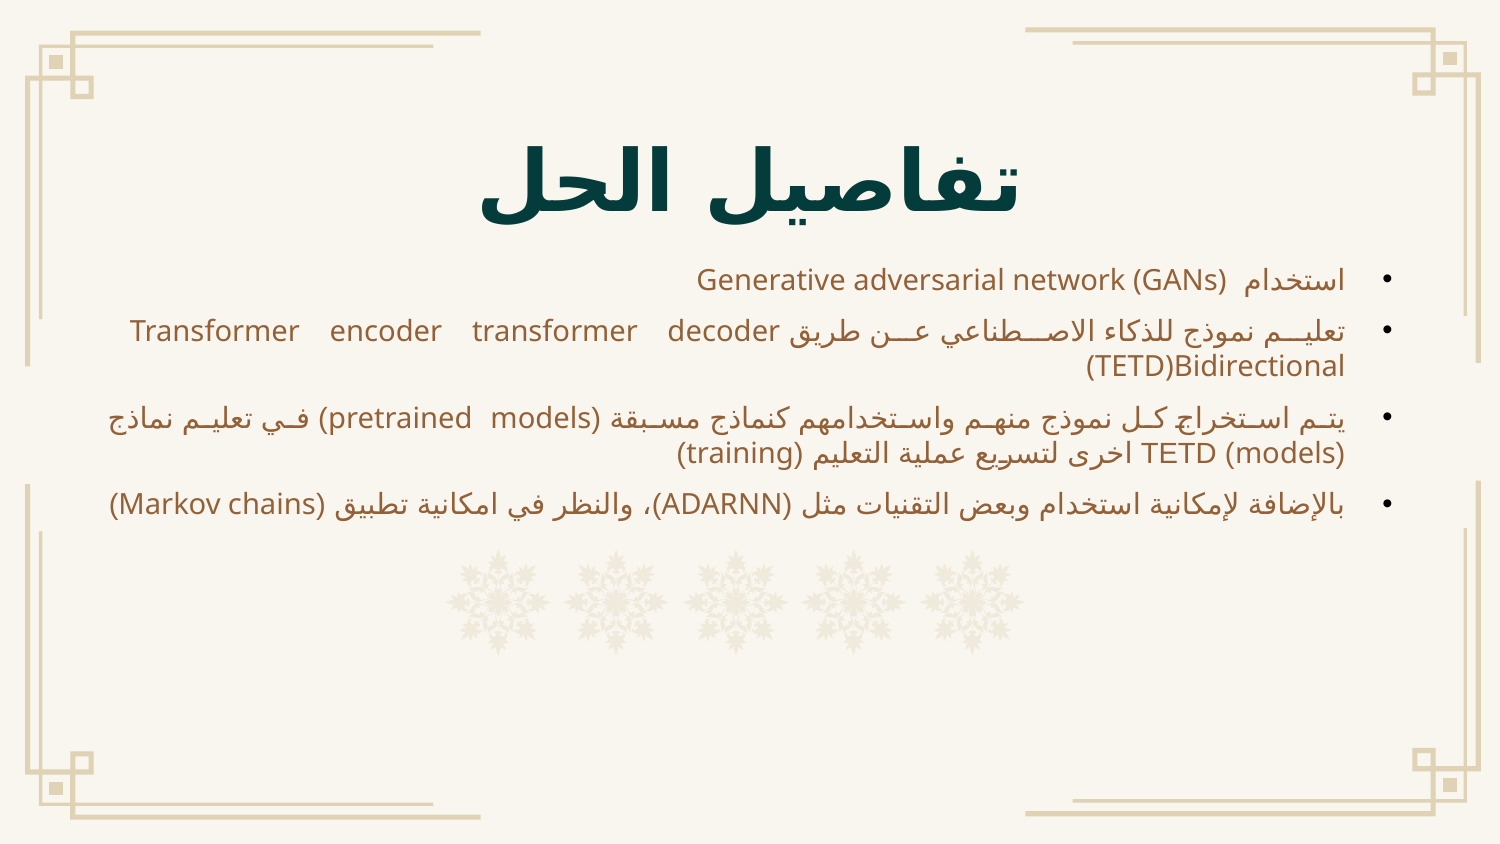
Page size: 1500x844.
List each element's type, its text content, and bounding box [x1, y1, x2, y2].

text_box استخدام Generative adversarial network (GANs) تعليم نموذج للذكاء الاصطناعي عن طريق Transformer encoder transformer decoder (TETD)Bidirectional يتم استخراج كل نموذج منهم واستخدامهم كنماذج مسبقة (pretrained models) في تعليم نماذج (models) TETD اخرى لتسريع عملية التعليم (training) بالإضافة لإمكانية استخدام وبعض التقنيات مثل (ADARNN)، والنظر في امكانية تطبيق (Markov chains) [92, 253, 1408, 528]
title تفاصيل الحل [118, 110, 1382, 221]
